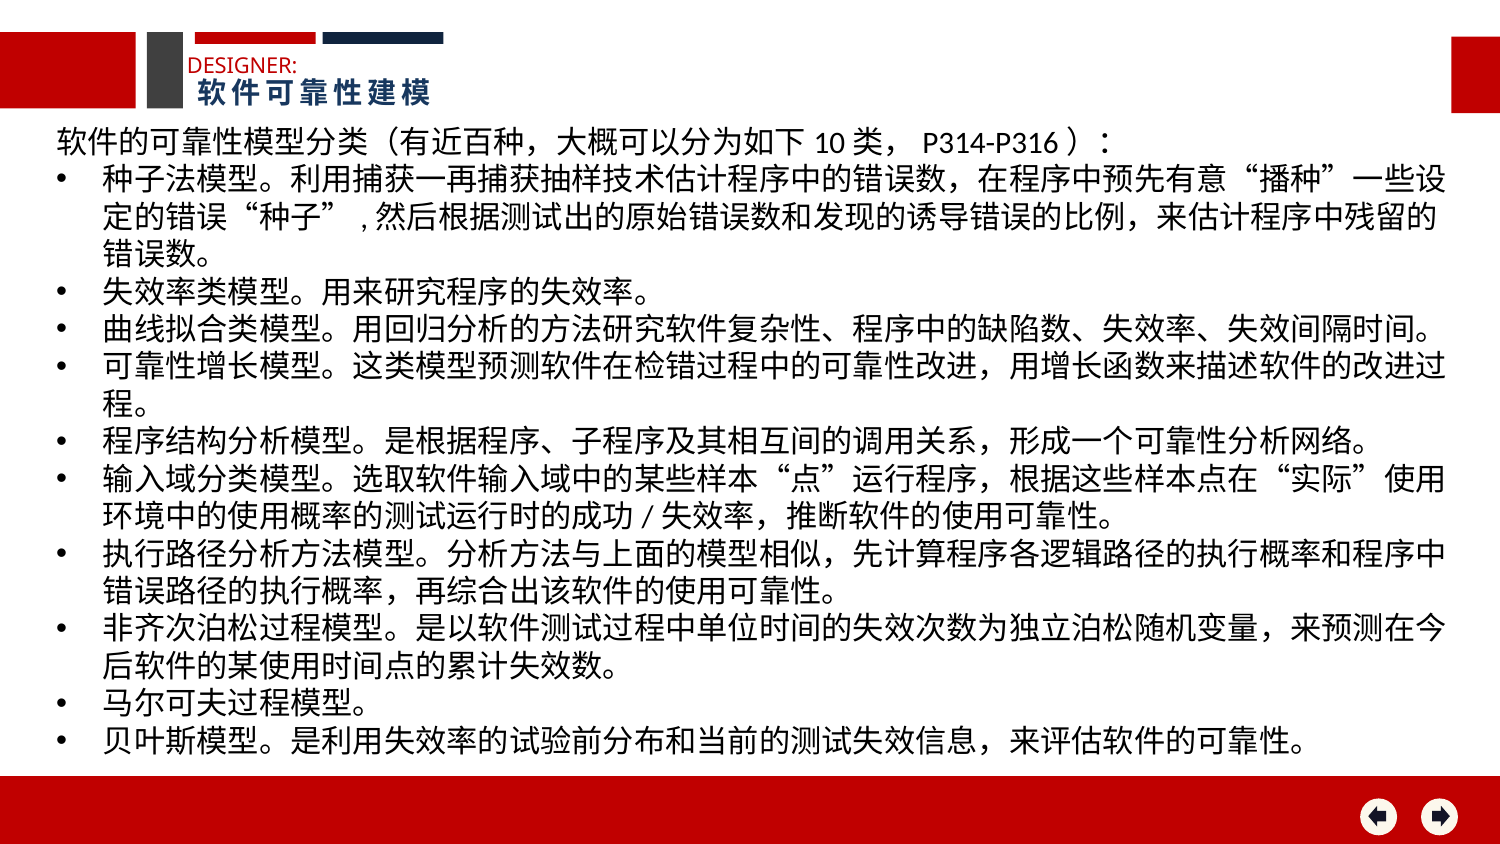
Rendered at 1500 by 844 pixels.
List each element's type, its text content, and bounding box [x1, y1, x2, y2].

text_box 软件的可靠性模型分类（有近百种，大概可以分为如下10类，P314-P316）： 种子法模型。利用捕获一再捕获抽样技术估计程序中的错误数，在程序中预先有意“播种”一些设定的错误“种子”,然后根据测试出的原始错误数和发现的诱导错误的比例，来估计程序中残留的错误数。 失效率类模型。用来研究程序的失效率。 曲线拟合类模型。用回归分析的方法研究软件复杂性、程序中的缺陷数、失效率、失效间隔时间。 可靠性增长模型。这类模型预测软件在检错过程中的可靠性改进，用增长函数来描述软件的改进过程。 程序结构分析模型。是根据程序、子程序及其相互间的调用关系，形成一个可靠性分析网络。 输入域分类模型。选取软件输入域中的某些样本“点”运行程序，根据这些样本点在“实际”使用环境中的使用概率的测试运行时的成功/失效率，推断软件的使用可靠性。 执行路径分析方法模型。分析方法与上面的模型相似，先计算程序各逻辑路径的执行概率和程序中错误路径的执行概率，再综合出该软件的使用可靠性。 非齐次泊松过程模型。是以软件测试过程中单位时间的失效次数为独立泊松随机变量，来预测在今后软件的某使用时间点的累计失效数。 马尔可夫过程模型。 贝叶斯模型。是利用失效率的试验前分布和当前的测试失效信息，来评估软件的可靠性。 [41, 114, 1471, 766]
text_box 软件可靠性建模 [182, 67, 933, 118]
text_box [194, 31, 444, 45]
text_box DESIGNER: [172, 43, 313, 85]
